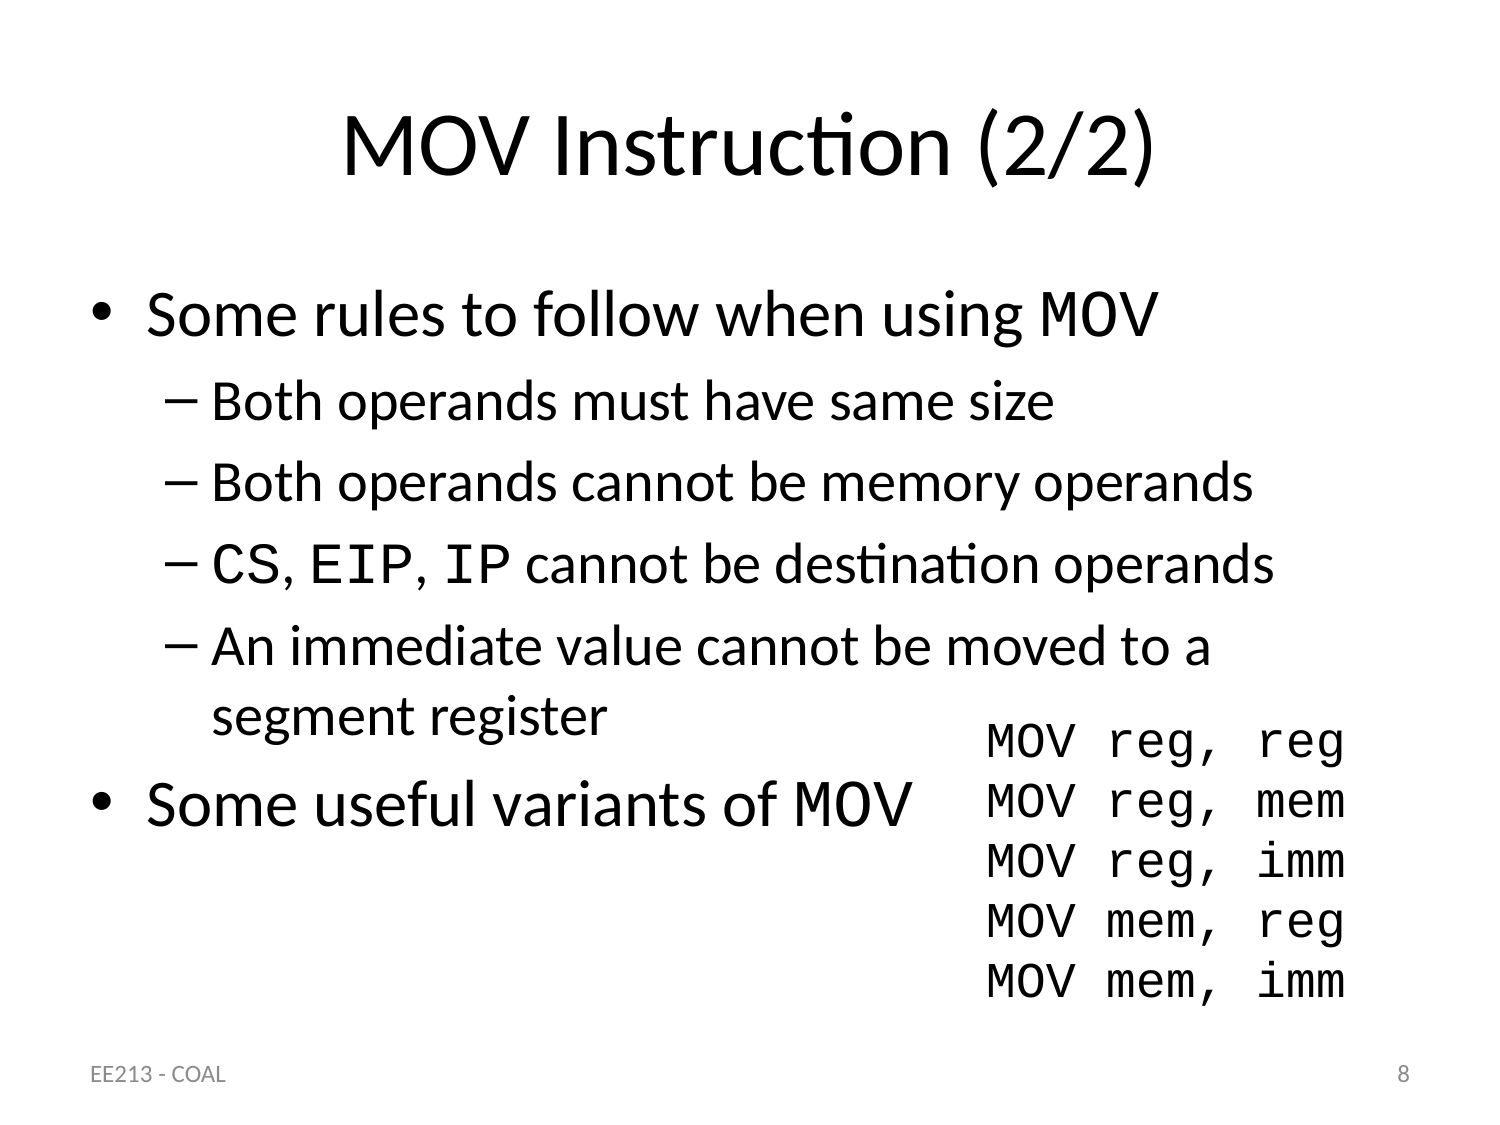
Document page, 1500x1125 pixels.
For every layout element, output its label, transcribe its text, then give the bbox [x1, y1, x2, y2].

slide_number EE213 - COAL [75, 1042, 425, 1103]
title MOV Instruction (2/2) [75, 45, 1425, 233]
slide_number 8 [1074, 1042, 1425, 1103]
list Some rules to follow when using MOV Both operands must have same size Both operands cannot be memory operands CS, EIP, IP cannot be destination operands An immediate value cannot be moved to a segment register Some useful variants of MOV [75, 262, 1425, 1005]
text_box MOV reg, reg MOV reg, mem MOV reg, imm MOV mem, reg MOV mem, imm [970, 699, 1361, 1015]
